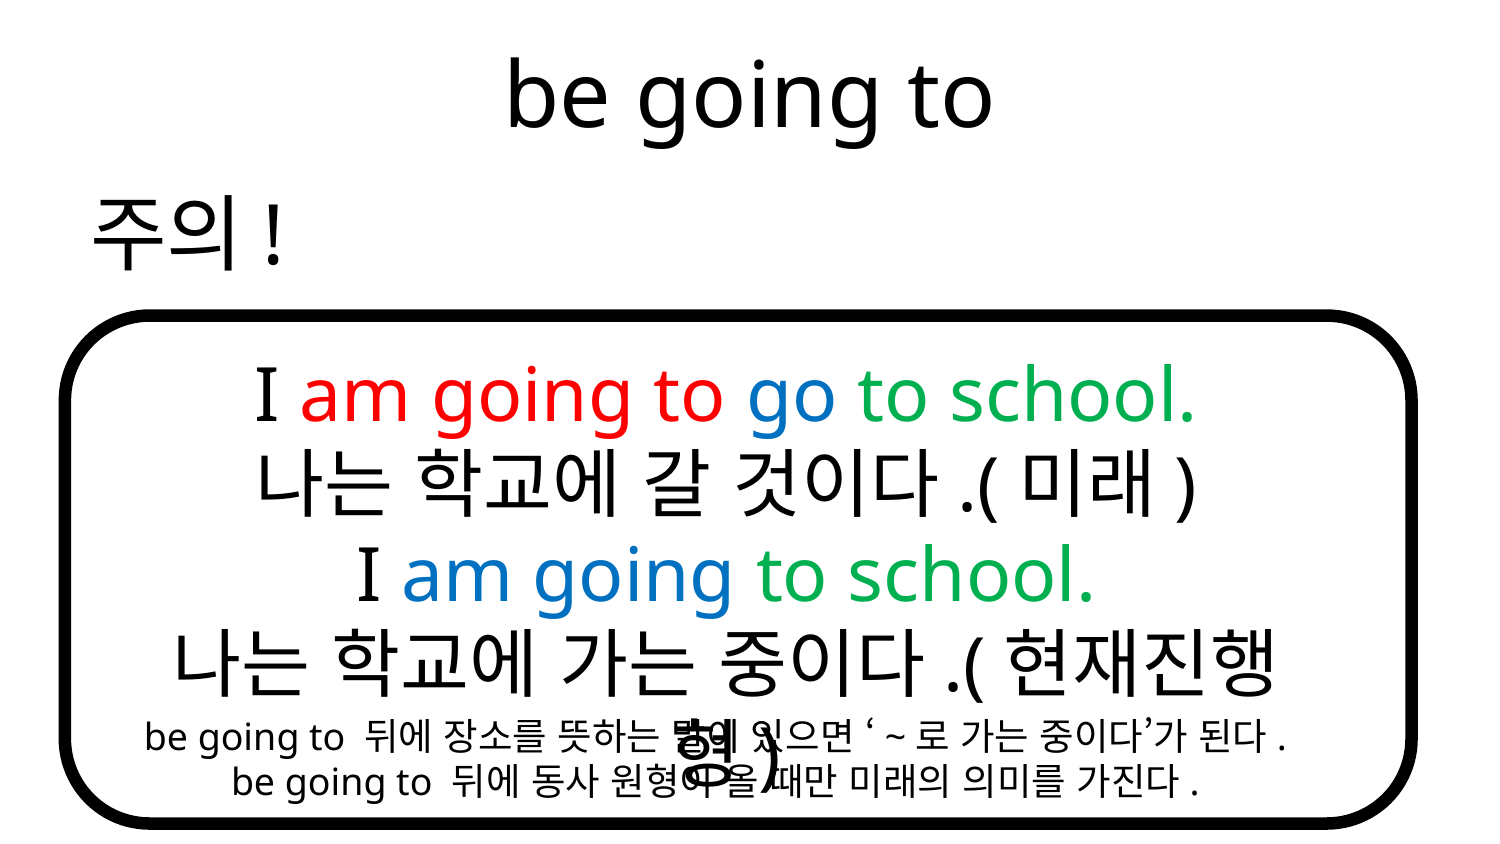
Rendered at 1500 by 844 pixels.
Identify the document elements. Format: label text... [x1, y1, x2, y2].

text_box be going to 뒤에 장소를 뜻하는 말이 있으면 ‘~로 가는 중이다’가 된다. be going to 뒤에 동사 원형이 올 때만 미래의 의미를 가진다. [129, 705, 1302, 811]
text_box I am going to go to school. 나는 학교에 갈 것이다.(미래) I am going to school. 나는 학교에 가는 중이다.(현재진행형) [112, 339, 1341, 804]
text_box [62, 313, 1414, 826]
list 주의! [75, 173, 1425, 844]
title be going to [75, 20, 1425, 161]
